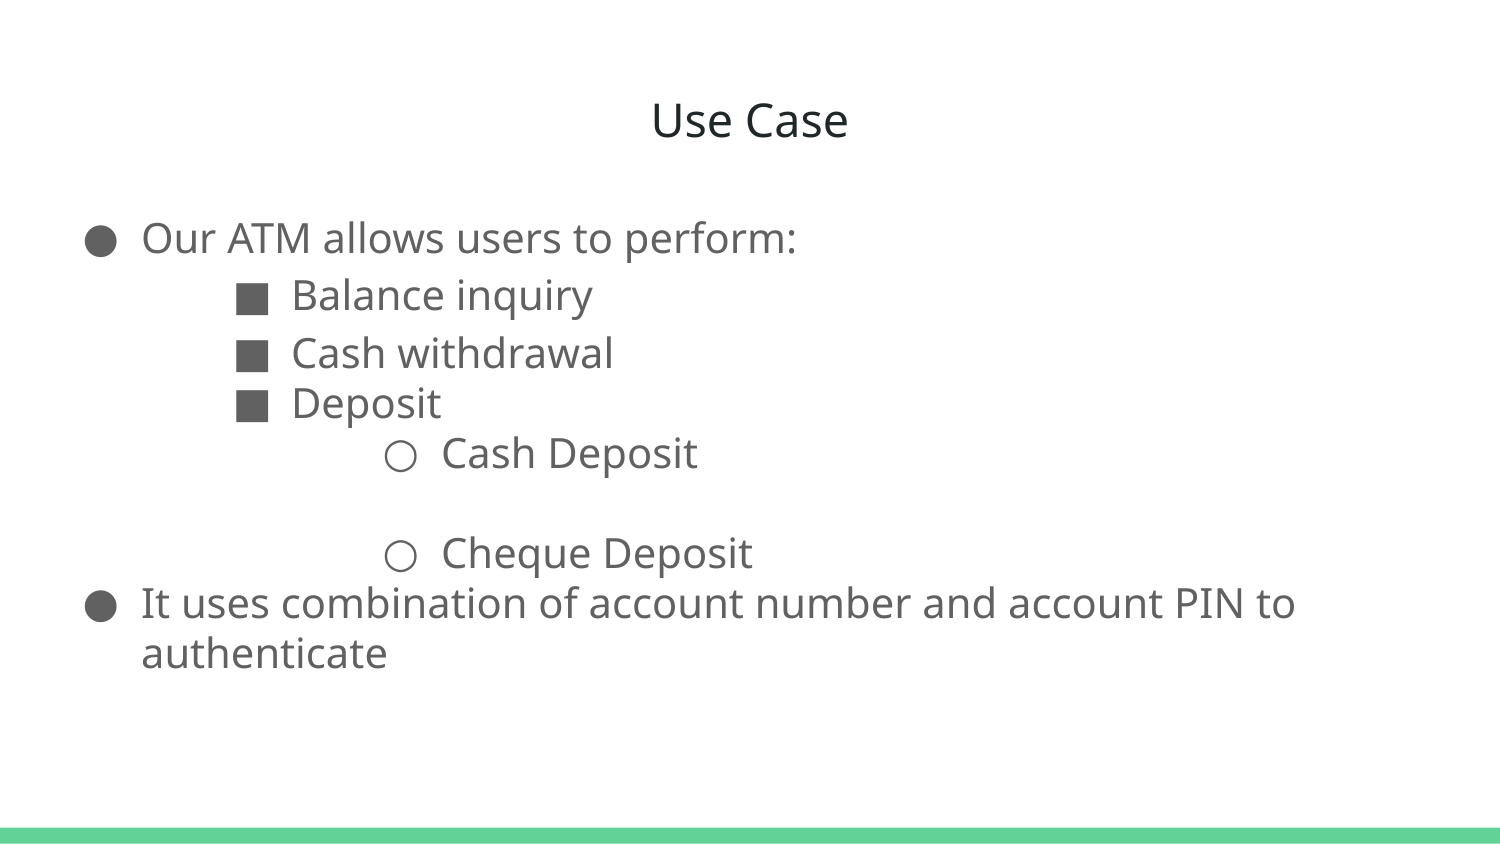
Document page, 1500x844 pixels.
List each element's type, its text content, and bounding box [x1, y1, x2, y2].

list Our ATM allows users to perform: Balance inquiry Cash withdrawal Deposit Cash Deposit Cheque Deposit It uses combination of account number and account PIN to authenticate [51, 189, 1449, 750]
title Use Case [51, 72, 1449, 167]
